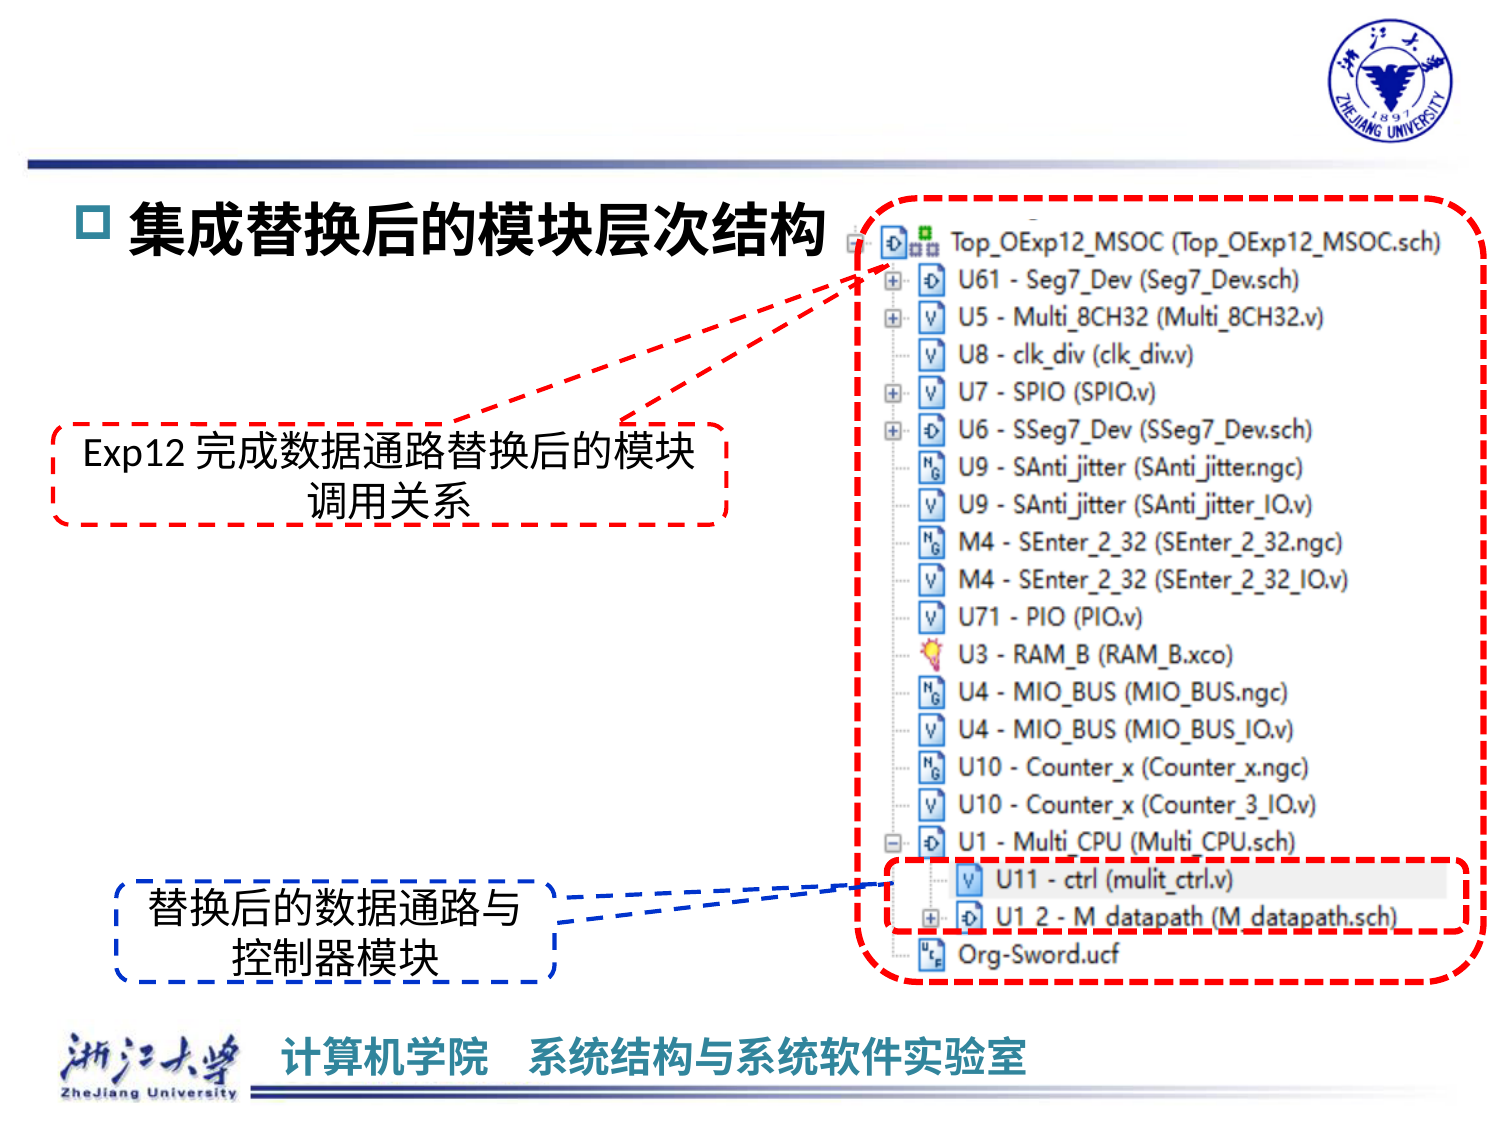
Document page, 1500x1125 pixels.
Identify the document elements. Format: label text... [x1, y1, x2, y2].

text_box 替换后的数据通路与控制器模块 [114, 879, 837, 985]
picture [7, 0, 1493, 1125]
text_box Exp12完成数据通路替换后的模块调用关系 [50, 282, 837, 527]
list 集成替换后的模块层次结构 [57, 298, 1408, 1001]
text_box [870, 196, 1470, 218]
list 集成替换后的模块层次结构 [57, 185, 1408, 426]
